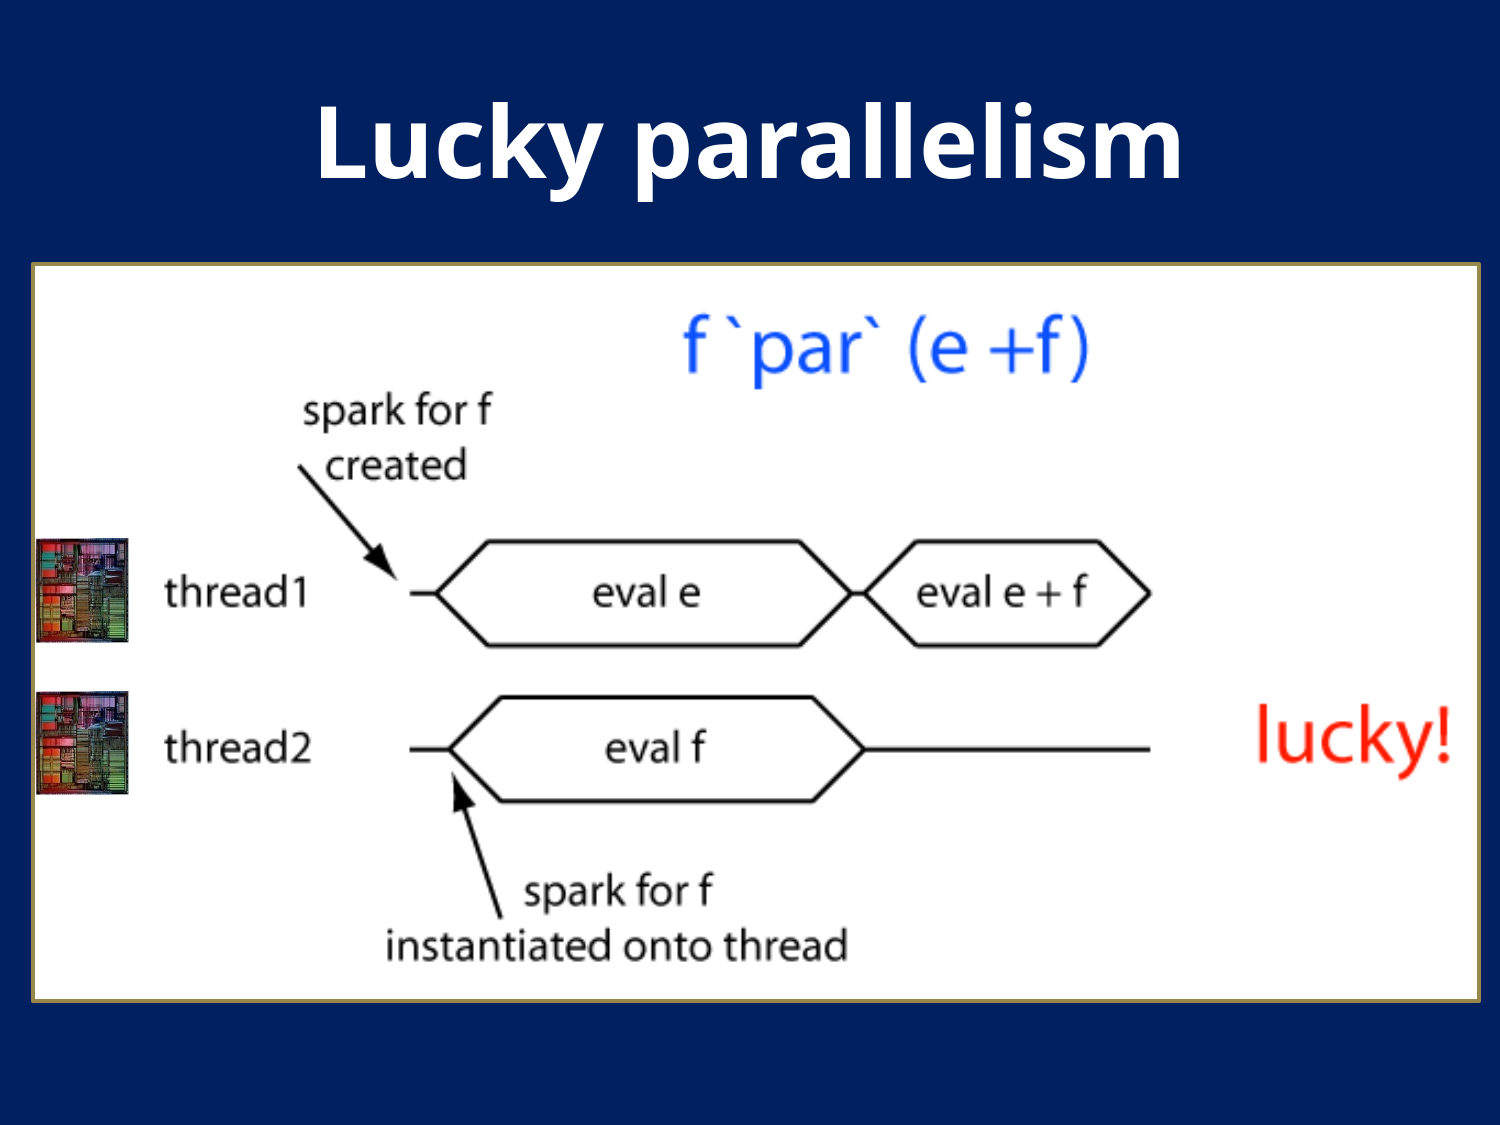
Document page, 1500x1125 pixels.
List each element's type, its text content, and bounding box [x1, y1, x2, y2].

title Lucky parallelism [75, 45, 1425, 233]
text_box [31, 262, 1481, 1003]
picture [163, 304, 1452, 973]
picture [34, 691, 130, 796]
picture [34, 538, 130, 643]
